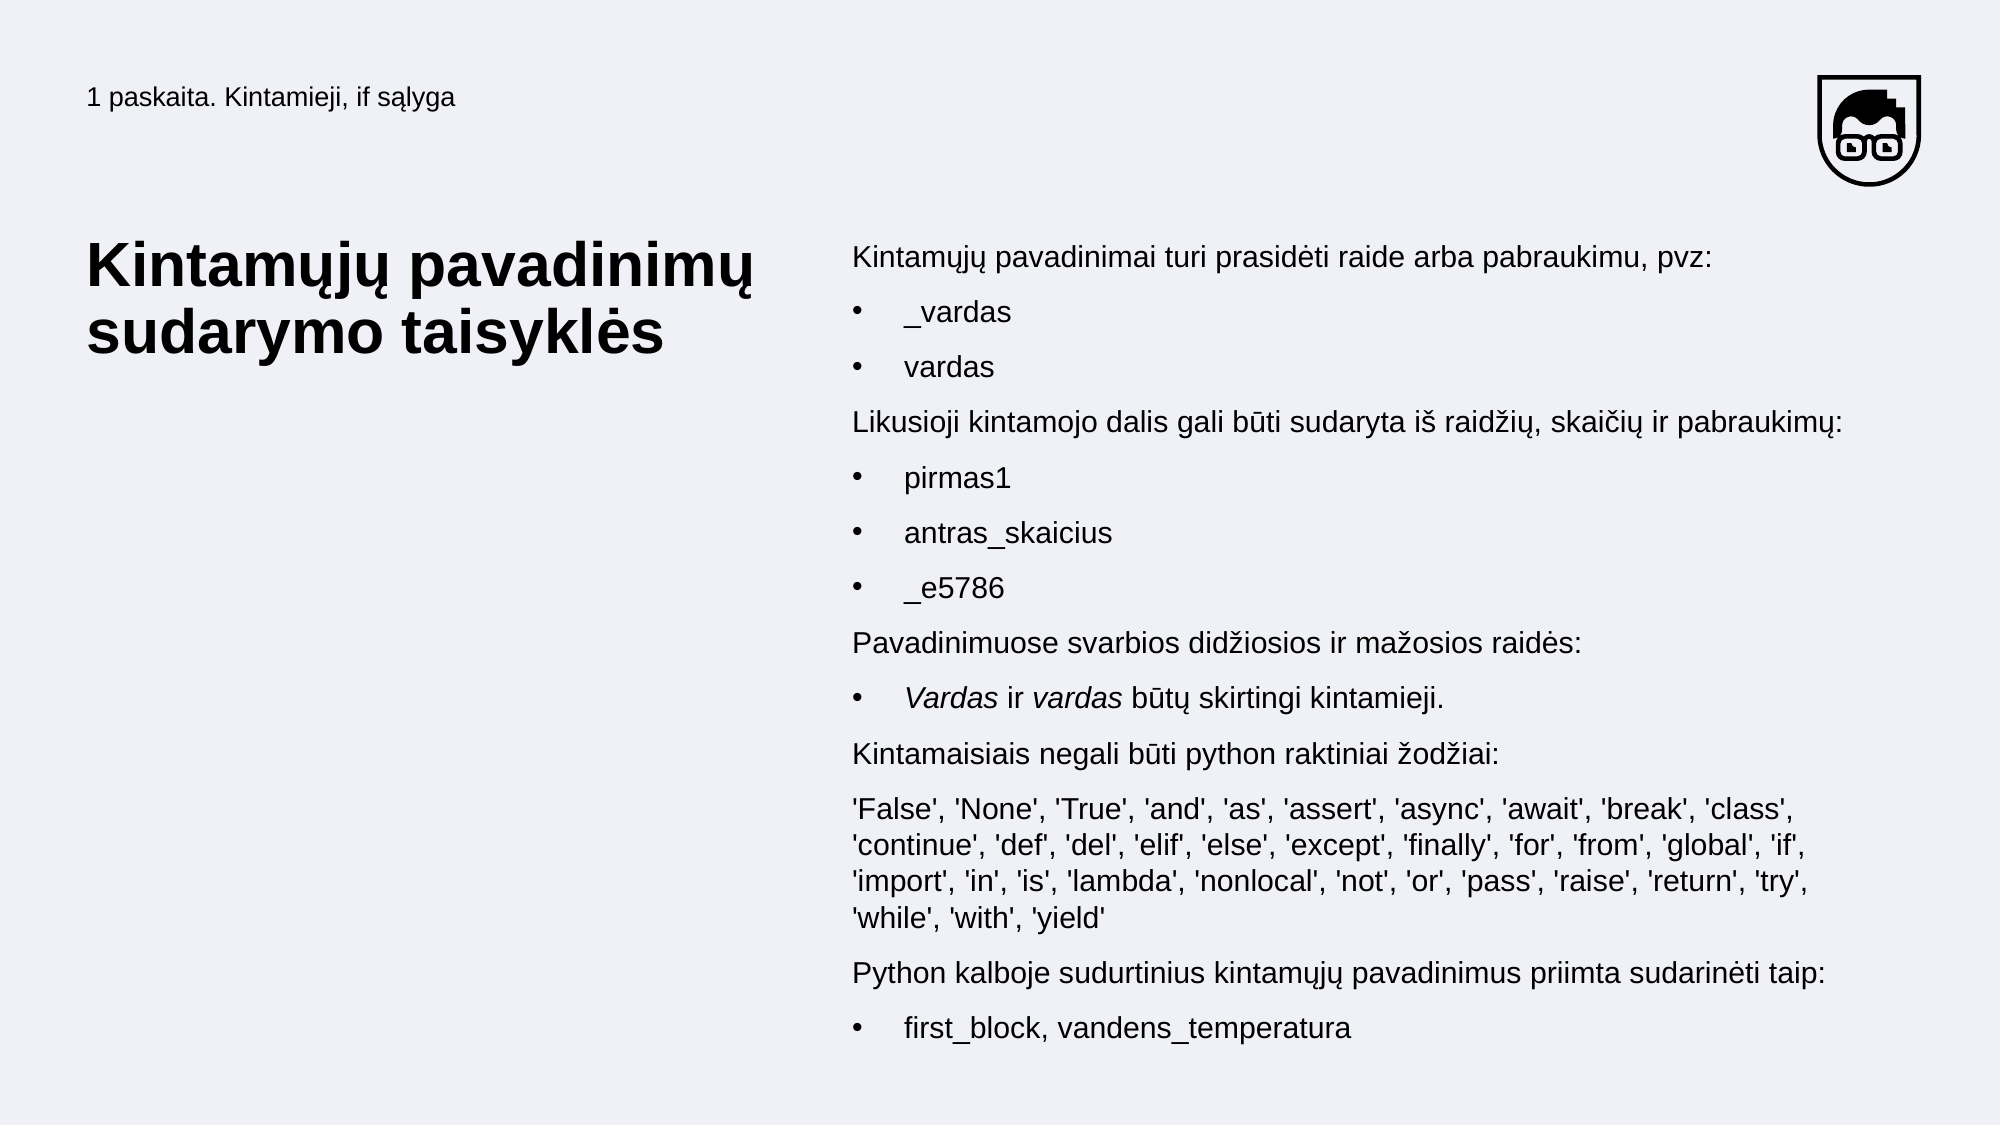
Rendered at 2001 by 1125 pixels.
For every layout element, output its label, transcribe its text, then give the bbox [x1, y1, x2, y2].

text_box Kintamųjų pavadinimų sudarymo taisyklės [78, 224, 870, 898]
text_box 1 paskaita. Kintamieji, if sąlyga [78, 75, 1000, 150]
text_box Kintamųjų pavadinimai turi prasidėti raide arba pabraukimu, pvz: _vardas vardas Likusioji kintamojo dalis gali būti sudaryta iš raidžių, skaičių ir pabraukimų: pirmas1 antras_skaicius _e5786 Pavadinimuose svarbios didžiosios ir mažosios raidės: Vardas ir vardas būtų skirtingi kintamieji. Kintamaisiais negali būti python raktiniai žodžiai: 'False', 'None', 'True', 'and', 'as', 'assert', 'async', 'await', 'break', 'class', 'continue', 'def', 'del', 'elif', 'else', 'except', 'finally', 'for', 'from', 'global', 'if', 'import', 'in', 'is', 'lambda', 'nonlocal', 'not', 'or', 'pass', 'raise', 'return', 'try', 'while', 'with', 'yield' Python kalboje sudurtinius kintamųjų pavadinimus priimta sudarinėti taip: first_block, vandens_temperatura [844, 229, 1865, 1060]
